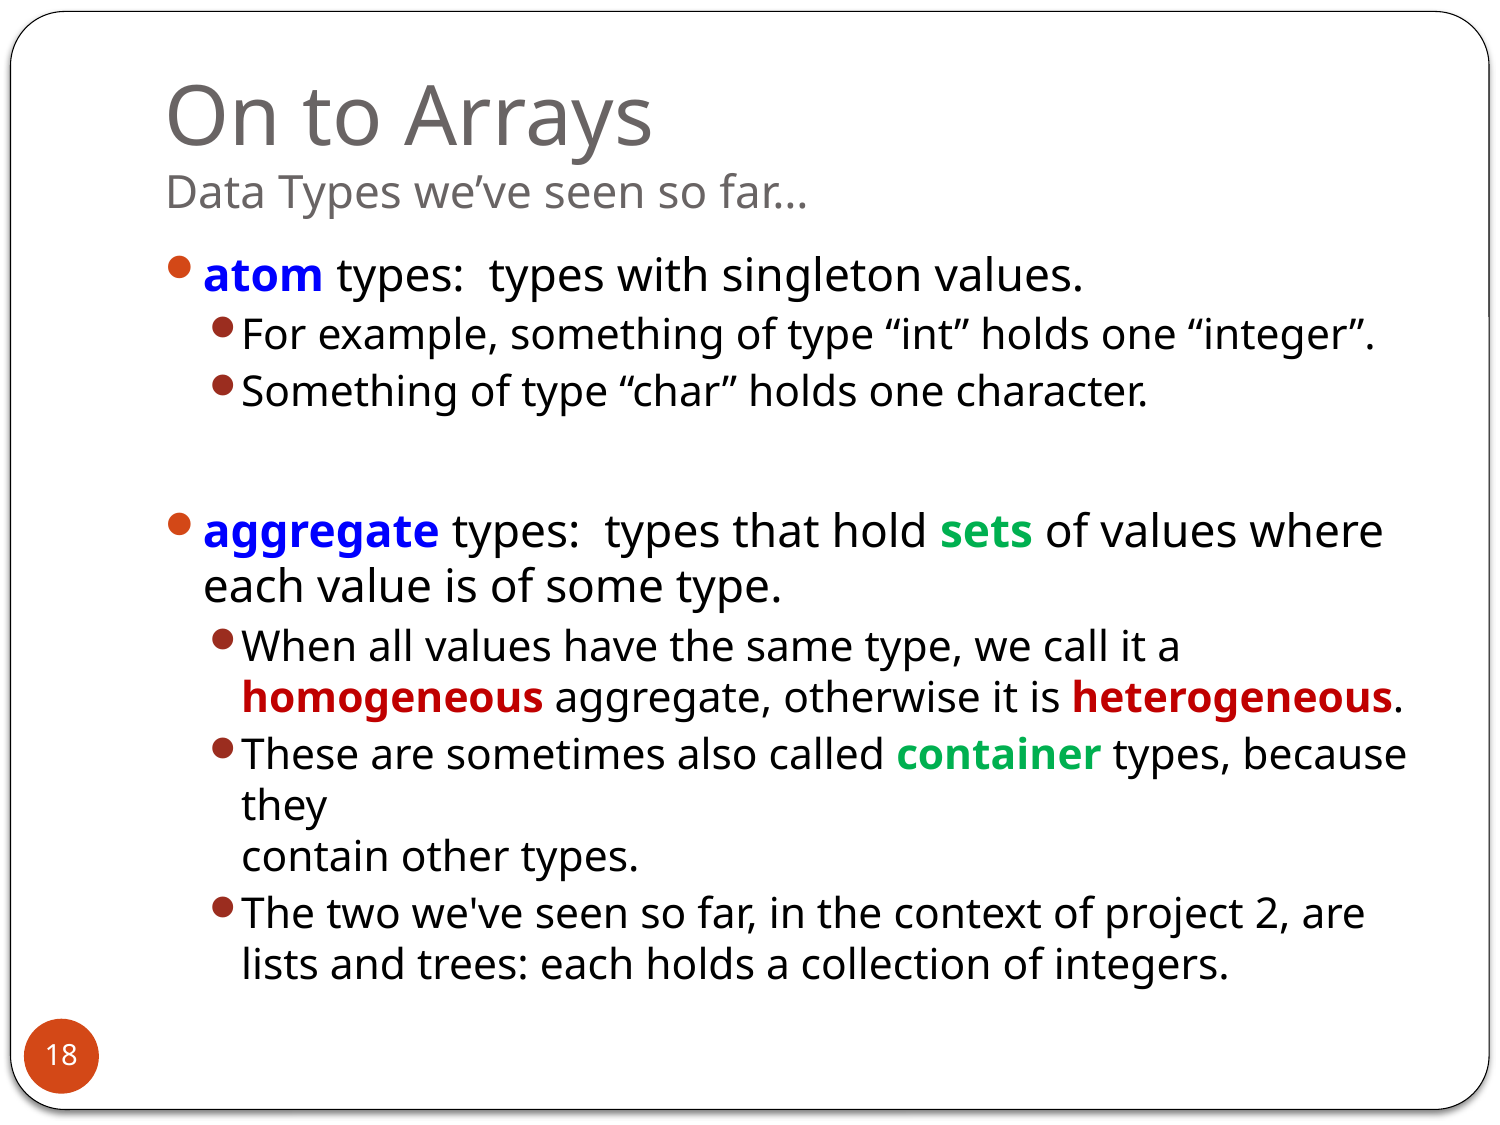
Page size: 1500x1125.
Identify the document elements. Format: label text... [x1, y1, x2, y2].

slide_number 18 [23, 1018, 99, 1094]
list atom types: types with singleton values. For example, something of type “int” holds one “integer”. Something of type “char” holds one character. aggregate types: types that hold sets of values where each value is of some type. When all values have the same type, we call it a homogeneous aggregate, otherwise it is heterogeneous. These are sometimes also called container types, because they contain other types. The two we've seen so far, in the context of project 2, are lists and trees: each holds a collection of integers. [150, 237, 1425, 1013]
title On to Arrays Data Types we’ve seen so far… [150, 45, 1425, 233]
